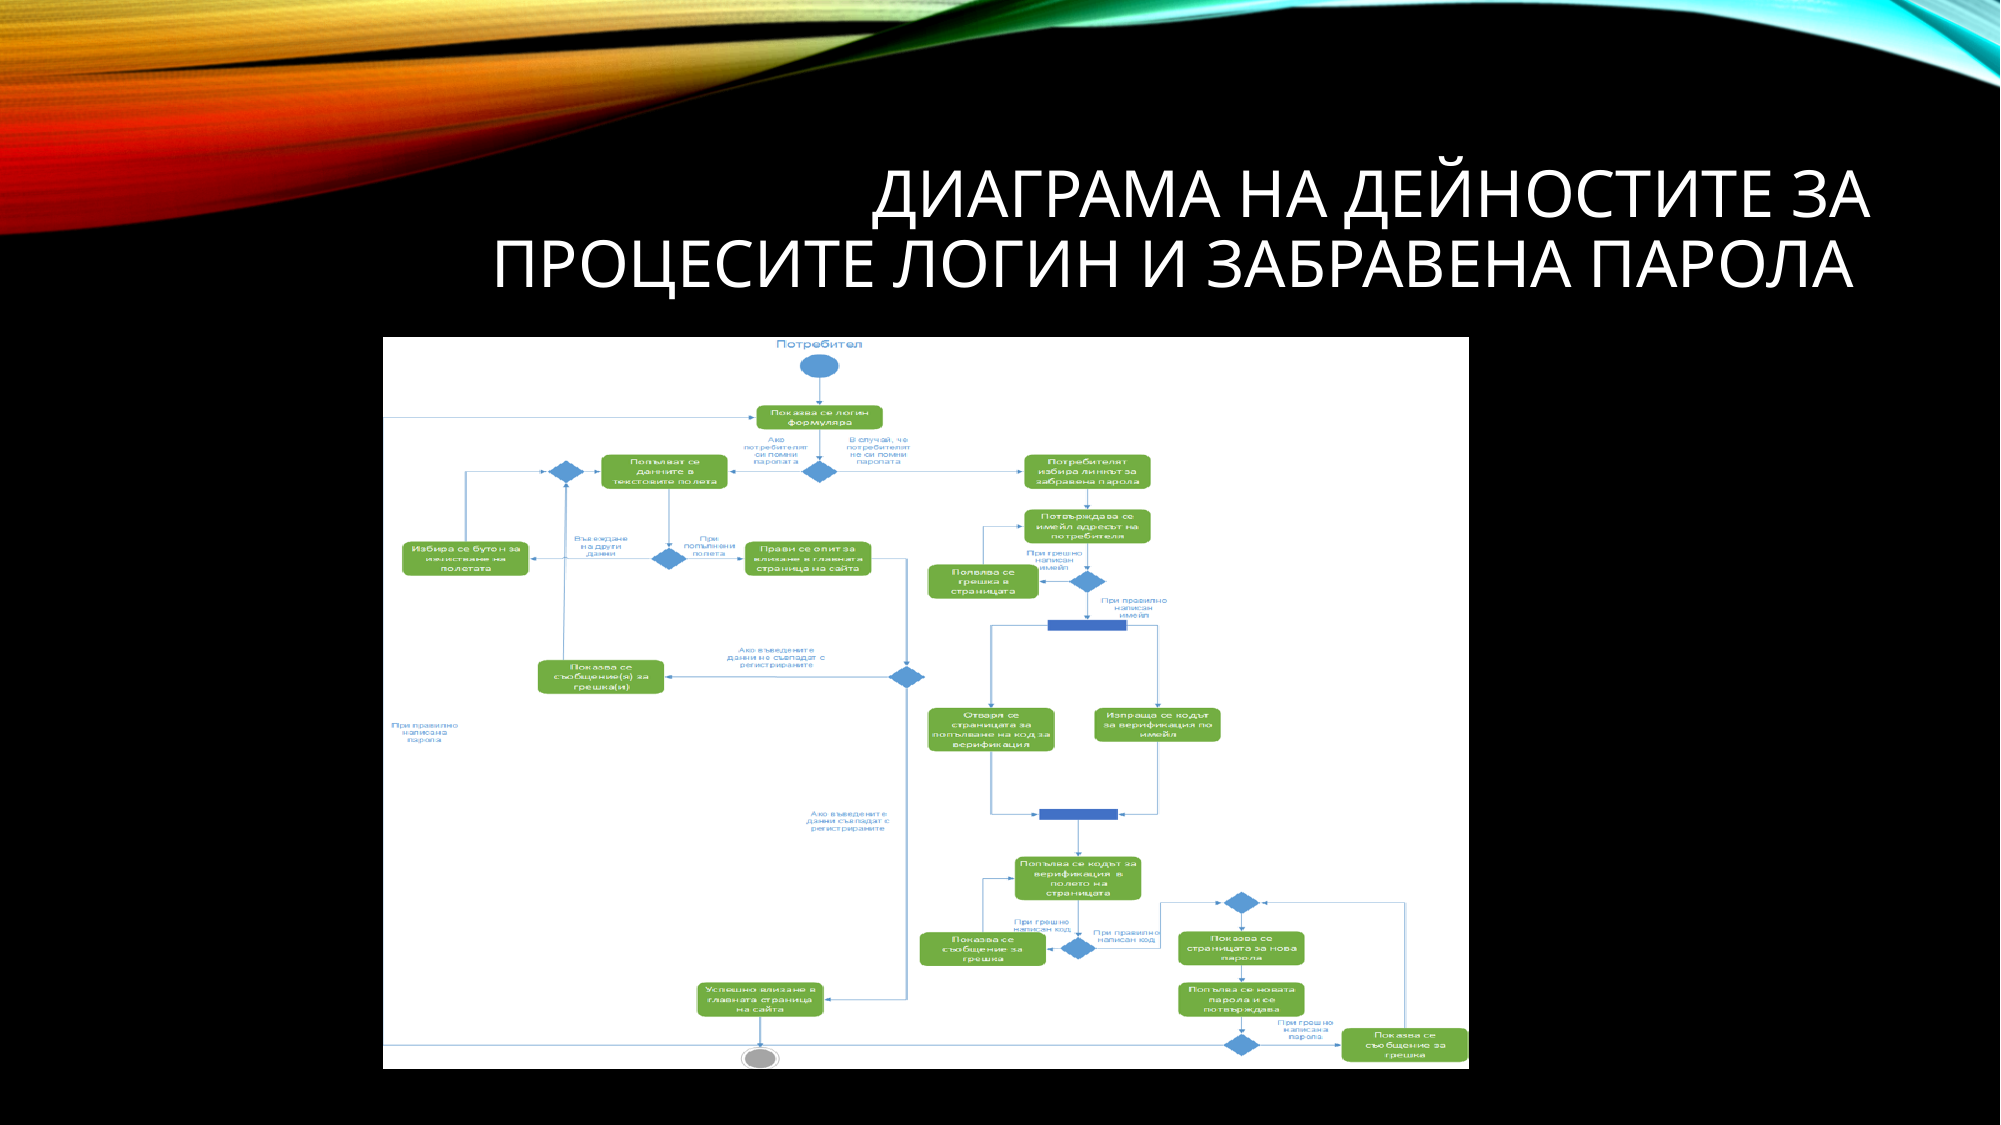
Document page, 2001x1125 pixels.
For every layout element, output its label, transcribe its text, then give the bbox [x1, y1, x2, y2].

picture [0, 0, 2000, 237]
title Диаграма на дейностите за процесите логин и забравена парола [474, 125, 1887, 338]
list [383, 336, 1469, 1069]
